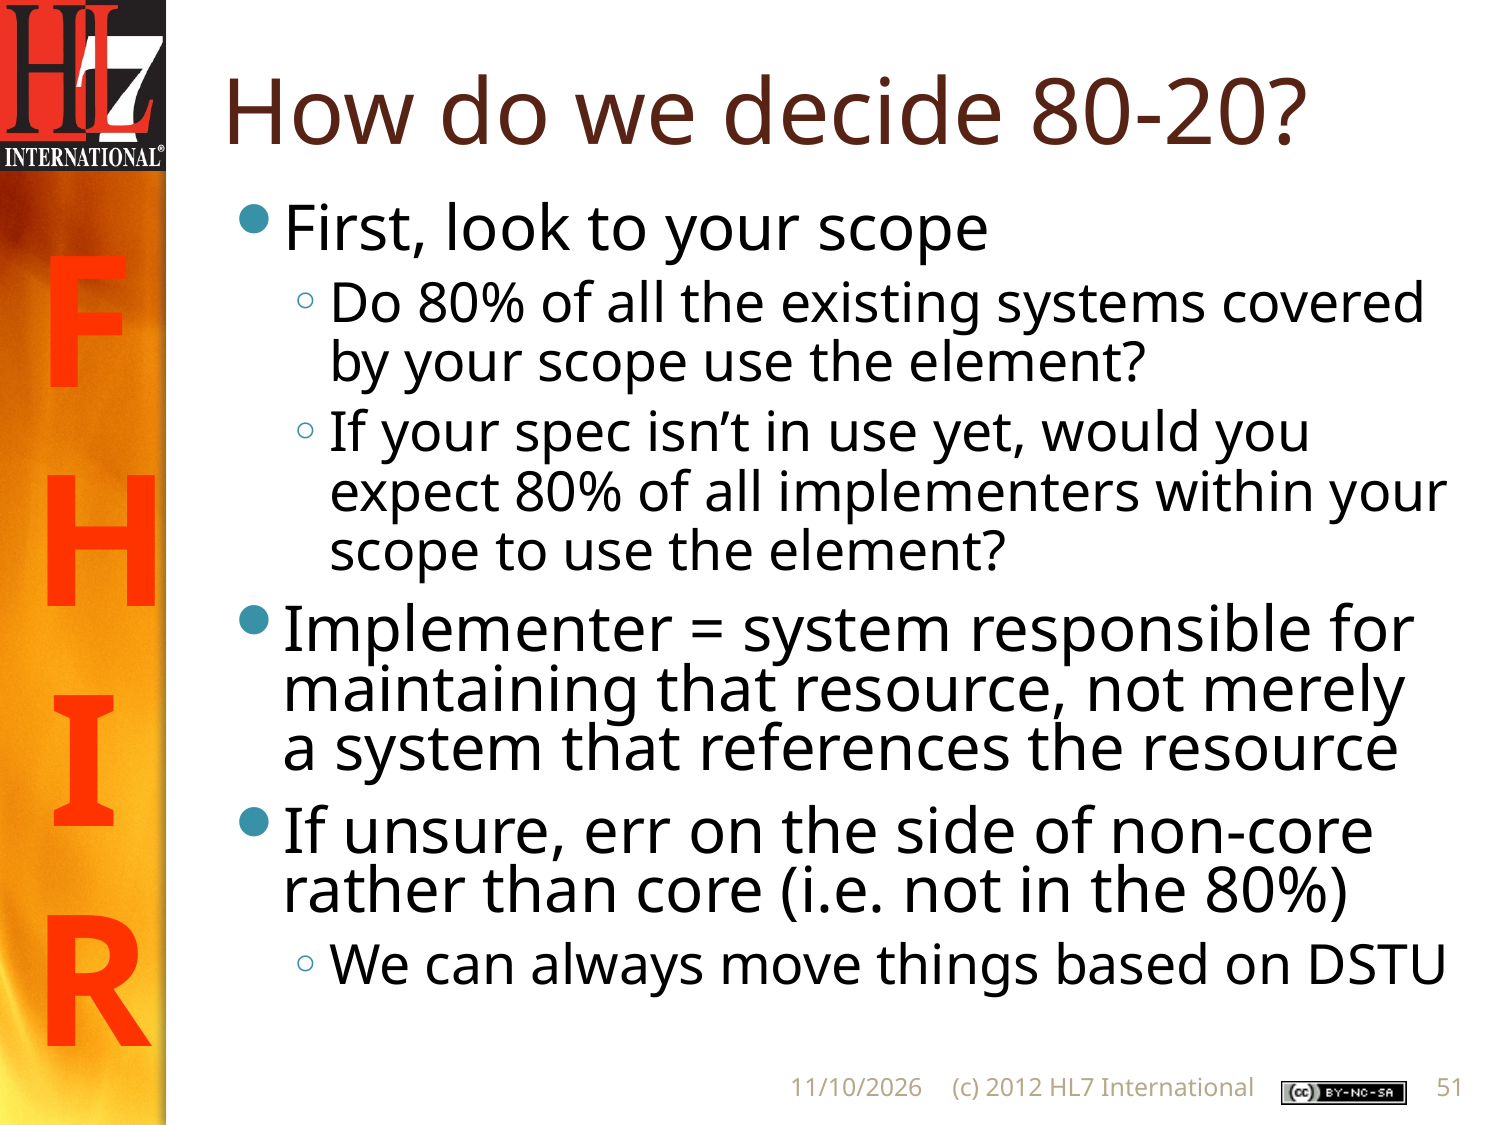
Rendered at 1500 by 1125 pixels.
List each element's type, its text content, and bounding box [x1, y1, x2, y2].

footer (c) 2012 HL7 International [937, 1070, 1413, 1113]
slide_number 51 [1413, 1070, 1488, 1113]
picture [0, 0, 166, 1125]
title How do we decide 80-20? [206, 30, 1466, 185]
list First, look to your scope Do 80% of all the existing systems covered by your scope use the element? If your spec isn’t in use yet, would you expect 80% of all implementers within your scope to use the element? Implementer = system responsible for maintaining that resource, not merely a system that references the resource If unsure, err on the side of non-core rather than core (i.e. not in the 80%) We can always move things based on DSTU [206, 196, 1466, 1059]
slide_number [587, 1070, 937, 1113]
